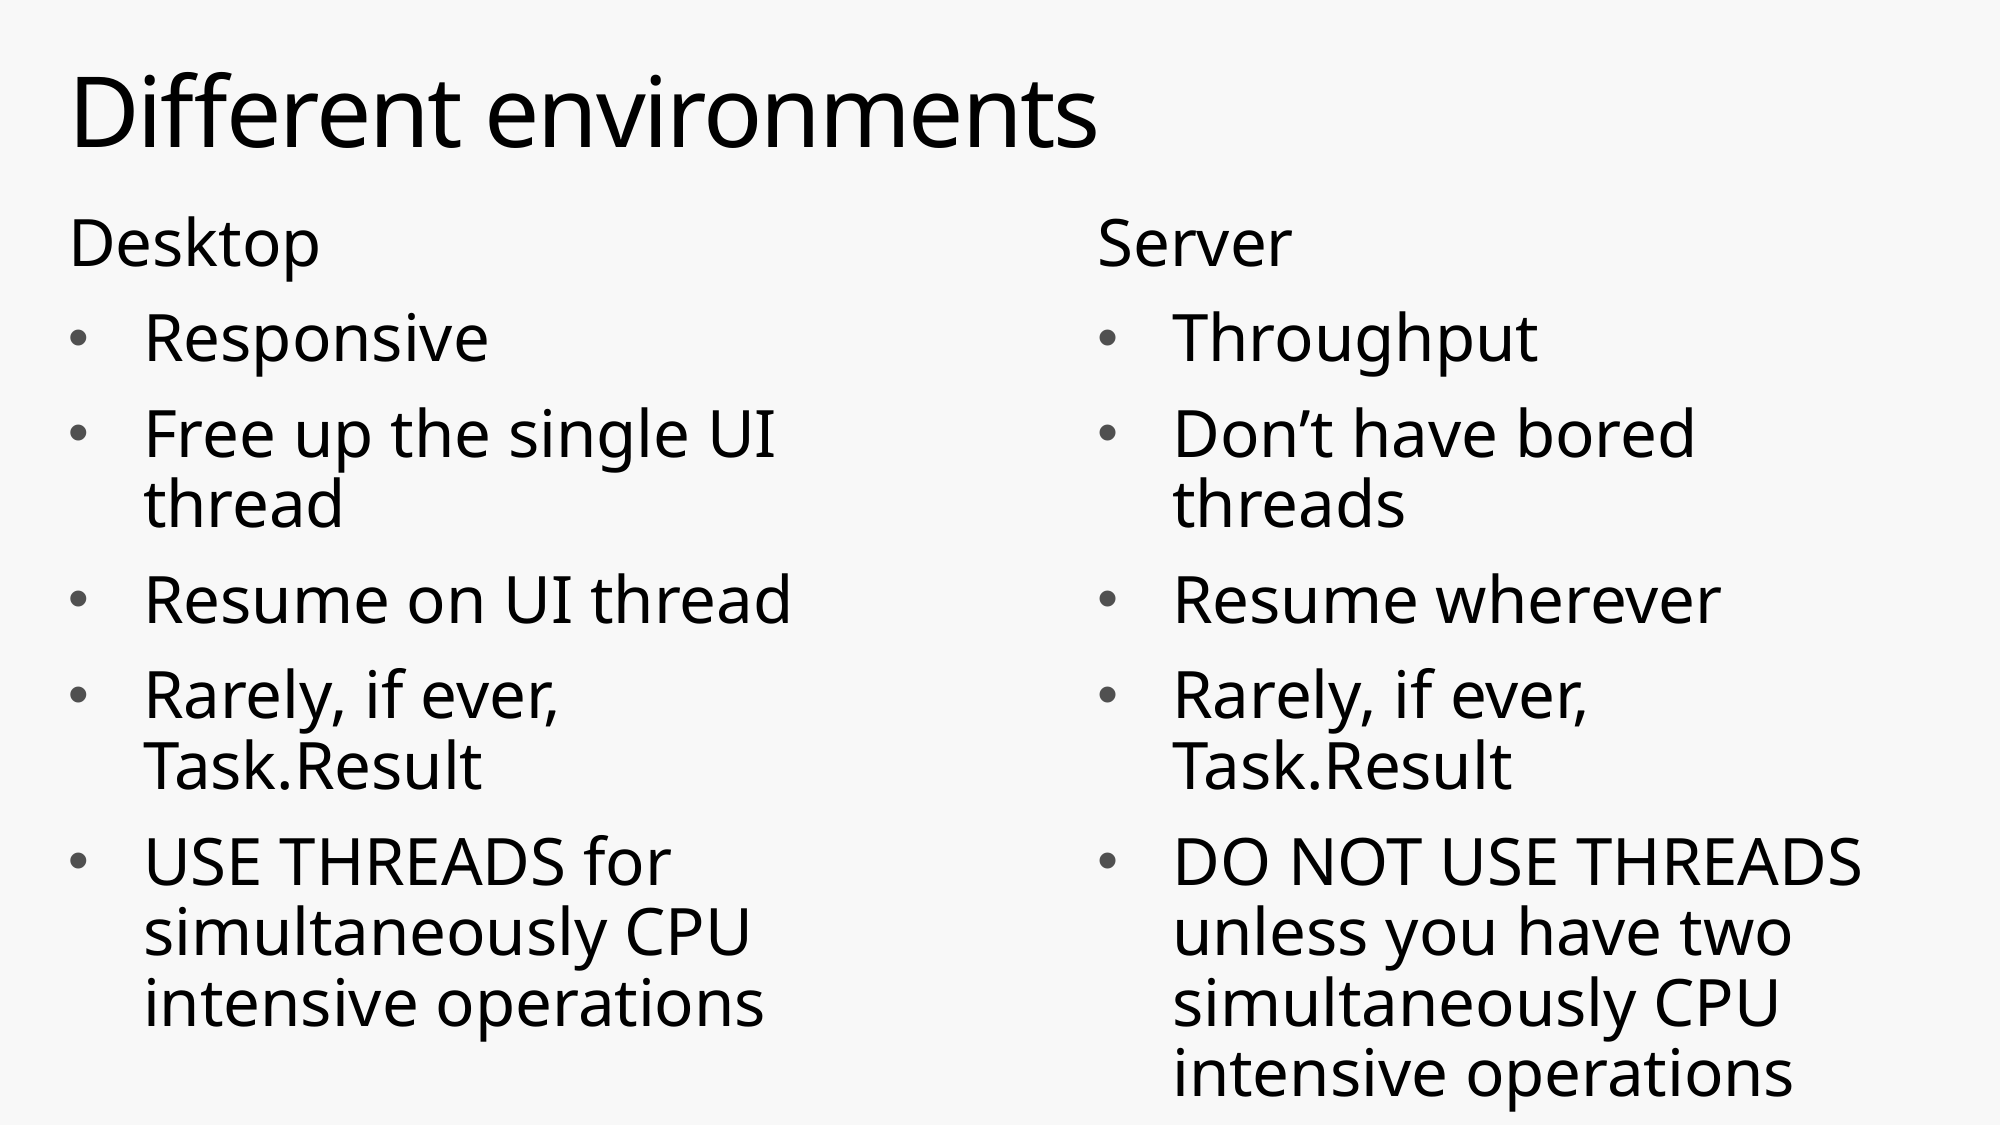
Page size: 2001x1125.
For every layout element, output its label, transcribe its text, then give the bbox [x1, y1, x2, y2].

title Different environments [44, 47, 1957, 196]
list Desktop Responsive Free up the single UI thread Resume on UI thread Rarely, if ever, Task.Result USE THREADS for simultaneously CPU intensive operations [44, 195, 927, 1019]
list Server Throughput Don’t have bored threads Resume wherever Rarely, if ever, Task.Result DO NOT USE THREADS unless you have two simultaneously CPU intensive operations [1073, 195, 1956, 993]
